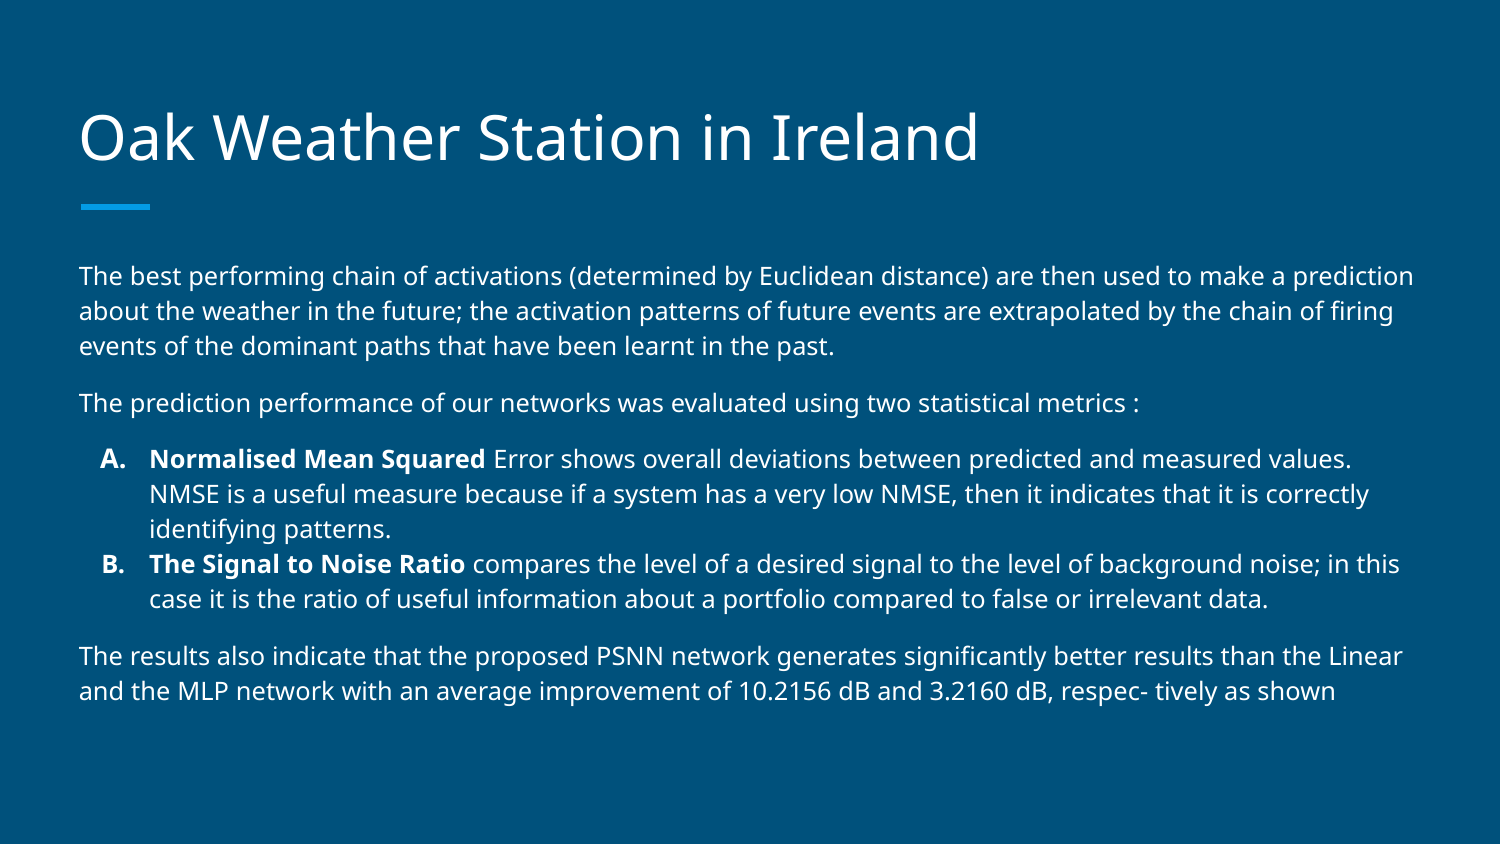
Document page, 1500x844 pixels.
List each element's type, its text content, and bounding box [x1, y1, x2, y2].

list The best performing chain of activations (determined by Euclidean distance) are then used to make a prediction about the weather in the future; the activation patterns of future events are extrapolated by the chain of firing events of the dominant paths that have been learnt in the past. The prediction performance of our networks was evaluated using two statistical metrics : Normalised Mean Squared Error shows overall deviations between predicted and measured values. NMSE is a useful measure because if a system has a very low NMSE, then it indicates that it is correctly identifying patterns. The Signal to Noise Ratio compares the level of a desired signal to the level of background noise; in this case it is the ratio of useful information about a portfolio compared to false or irrelevant data. The results also indicate that the proposed PSNN network generates significantly better results than the Linear and the MLP network with an average improvement of 10.2156 dB and 3.2160 dB, respec- tively as shown [63, 240, 1437, 746]
title Oak Weather Station in Ireland [63, 75, 1437, 188]
